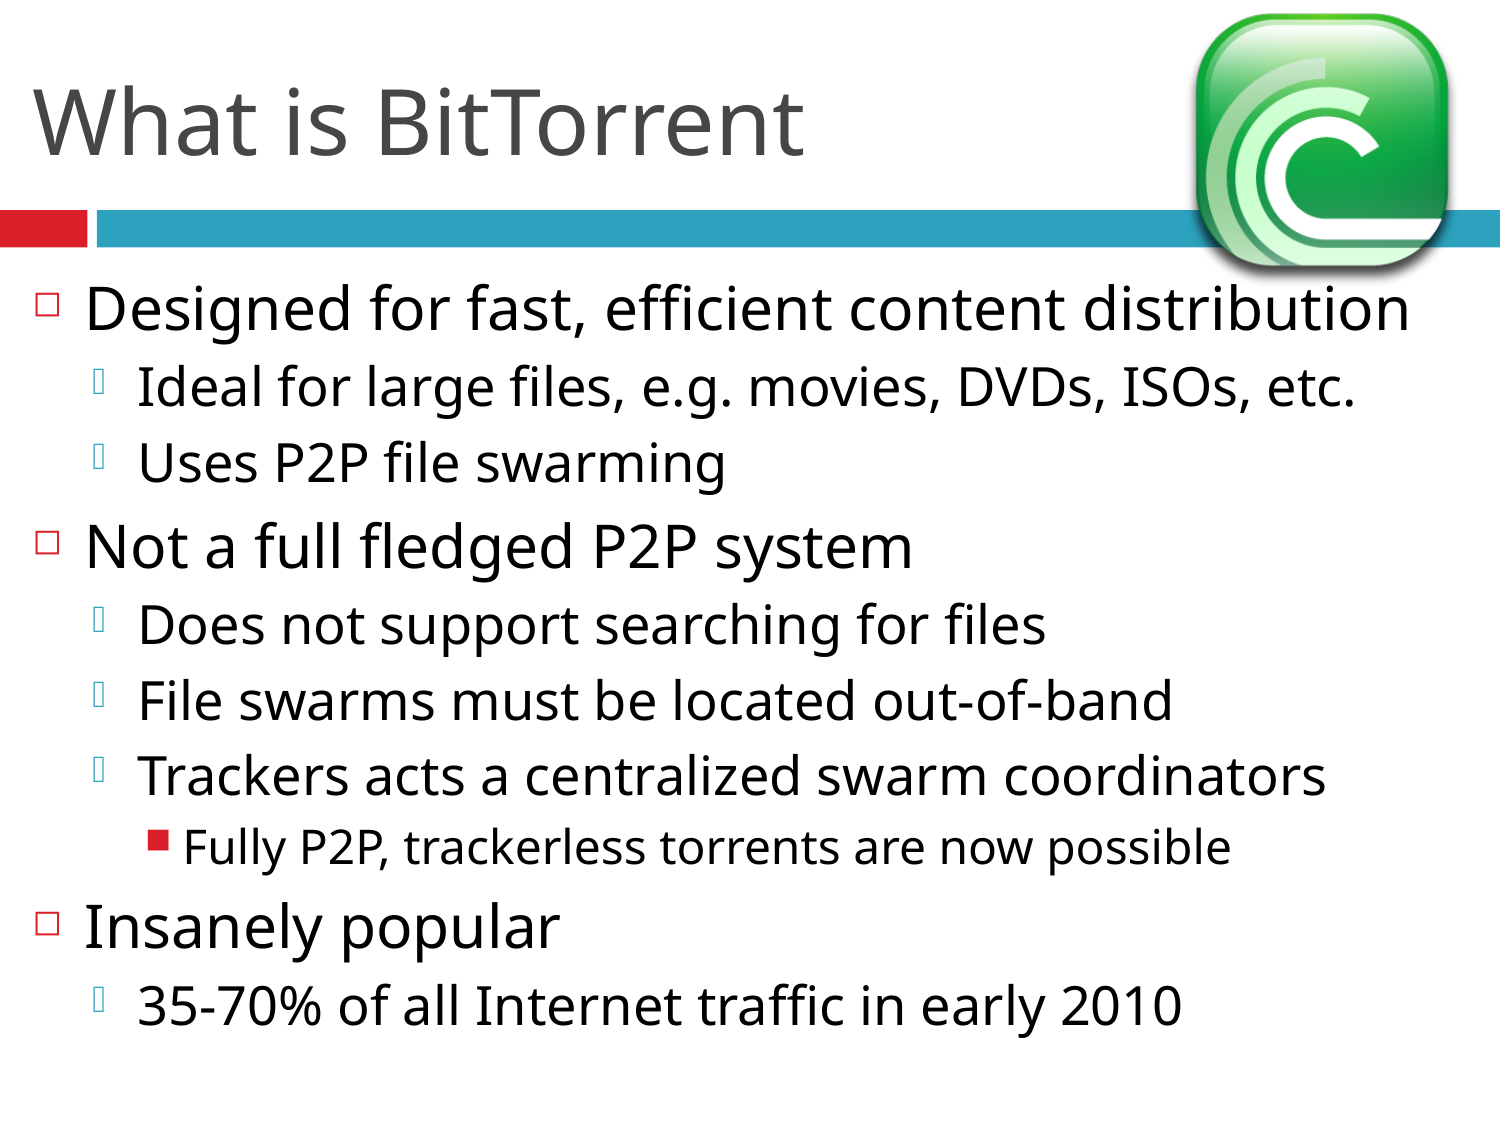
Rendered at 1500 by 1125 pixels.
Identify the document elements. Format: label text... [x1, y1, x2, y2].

picture [1165, 0, 1479, 297]
list Designed for fast, efficient content distribution Ideal for large files, e.g. movies, DVDs, ISOs, etc. Uses P2P file swarming Not a full fledged P2P system Does not support searching for files File swarms must be located out-of-band Trackers acts a centralized swarm coordinators Fully P2P, trackerless torrents are now possible Insanely popular 35-70% of all Internet traffic in early 2010 [24, 261, 1476, 1101]
title What is BitTorrent [24, 36, 1159, 201]
slide_number [0, 200, 88, 254]
